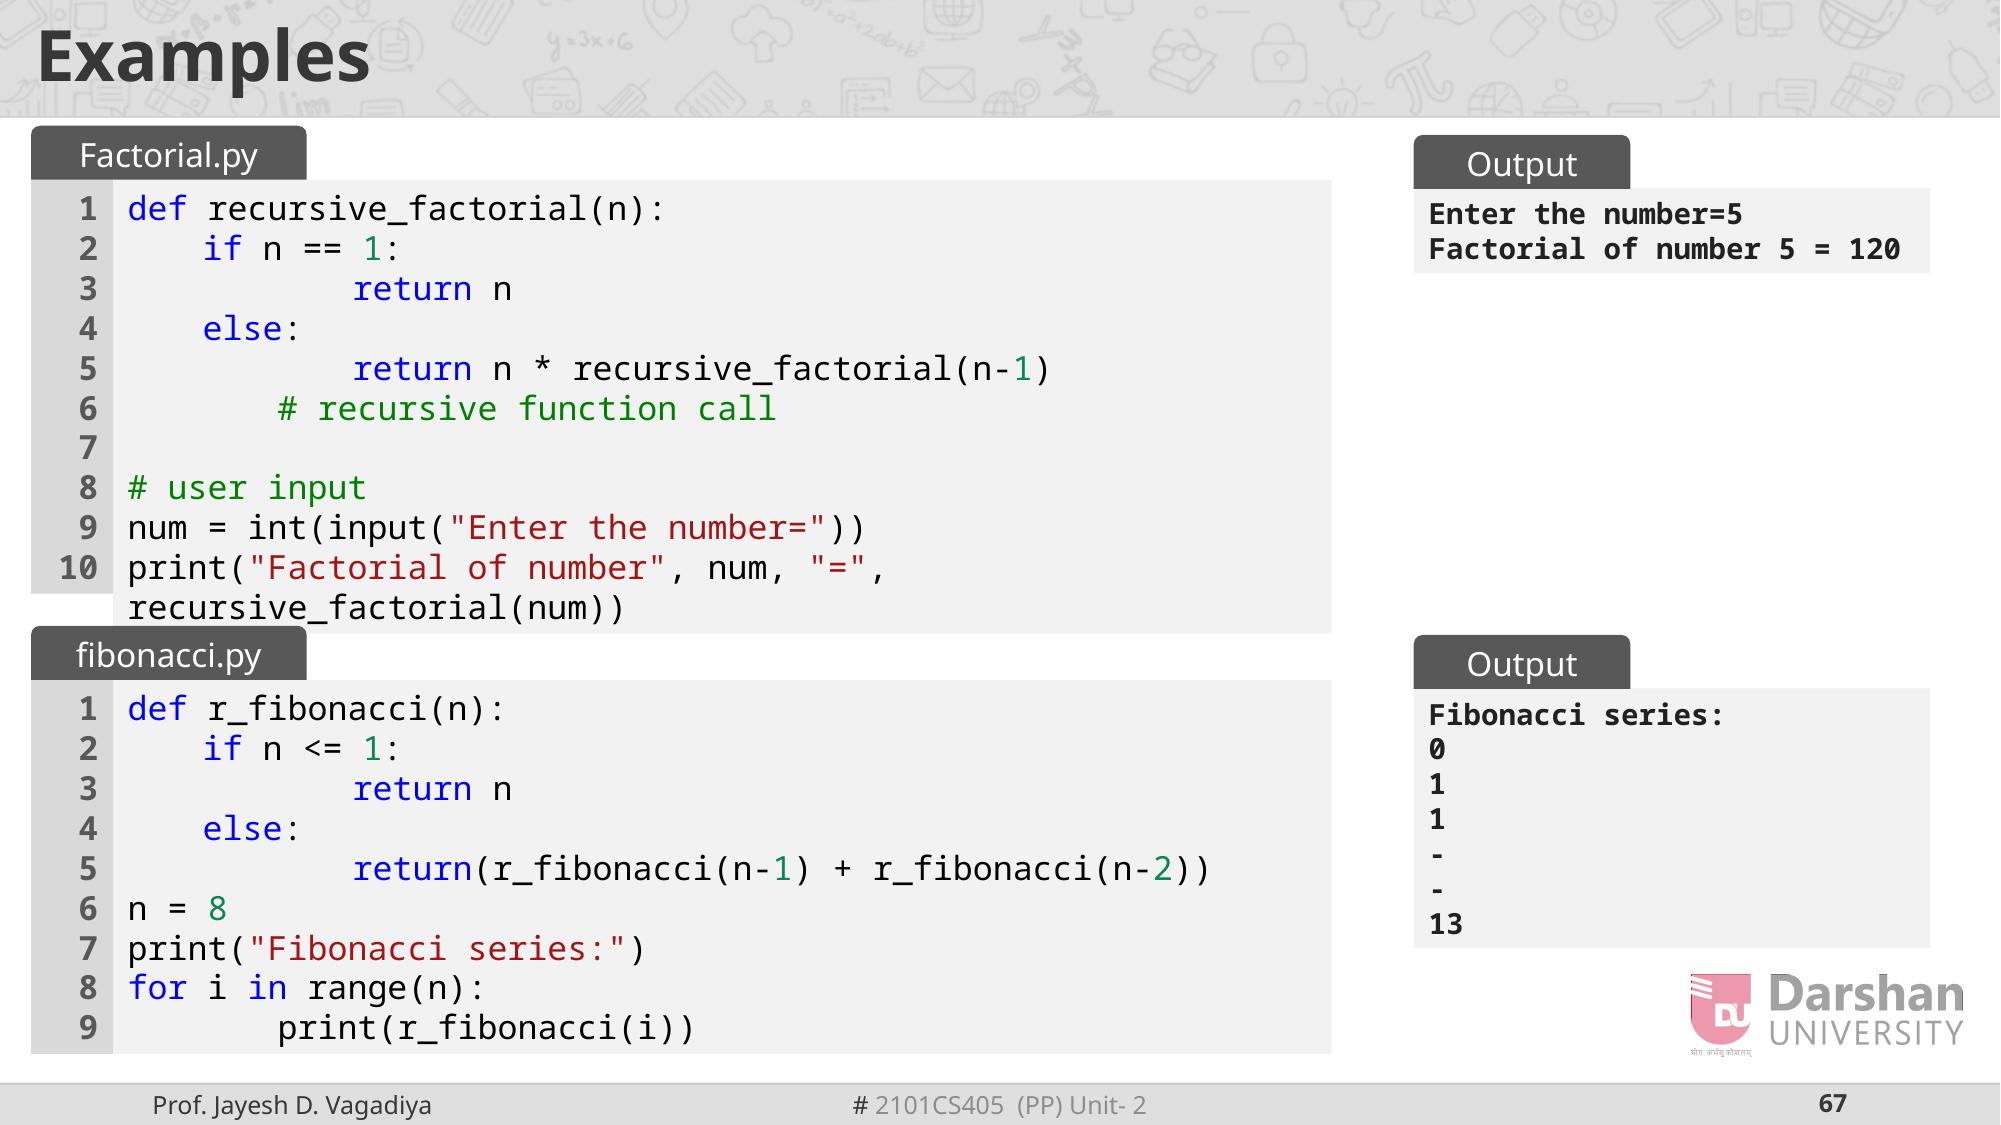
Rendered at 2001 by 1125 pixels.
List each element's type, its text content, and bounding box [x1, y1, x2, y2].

text_box 1 2 3 4 5 6 7 8 9 [31, 681, 113, 1054]
text_box def recursive_factorial(n): if n == 1: return n else: return n * recursive_factorial(n-1) # recursive function call # user input num = int(input("Enter the number=")) print("Factorial of number", num, "=", recursive_factorial(num)) [113, 179, 1332, 634]
text_box 1 2 3 4 5 6 7 8 9 10 [31, 181, 113, 594]
text_box fibonacci.py [29, 624, 308, 681]
text_box Fibonacci series: 0 1 1 - - 13 [1413, 688, 1931, 948]
text_box a = max(2,90) print(a) [1691, 974, 1963, 1057]
text_box Enter the number=5 Factorial of number 5 = 120 [1413, 188, 1931, 273]
text_box Output [1412, 633, 1632, 690]
title Examples [0, 0, 2000, 117]
text_box Output [1412, 133, 1632, 190]
text_box Factorial.py [29, 124, 308, 181]
text_box def r_fibonacci(n): if n <= 1: return n else: return(r_fibonacci(n-1) + r_fibonacci(n-2)) n = 8 print("Fibonacci series:") for i in range(n): print(r_fibonacci(i)) [113, 679, 1332, 1054]
